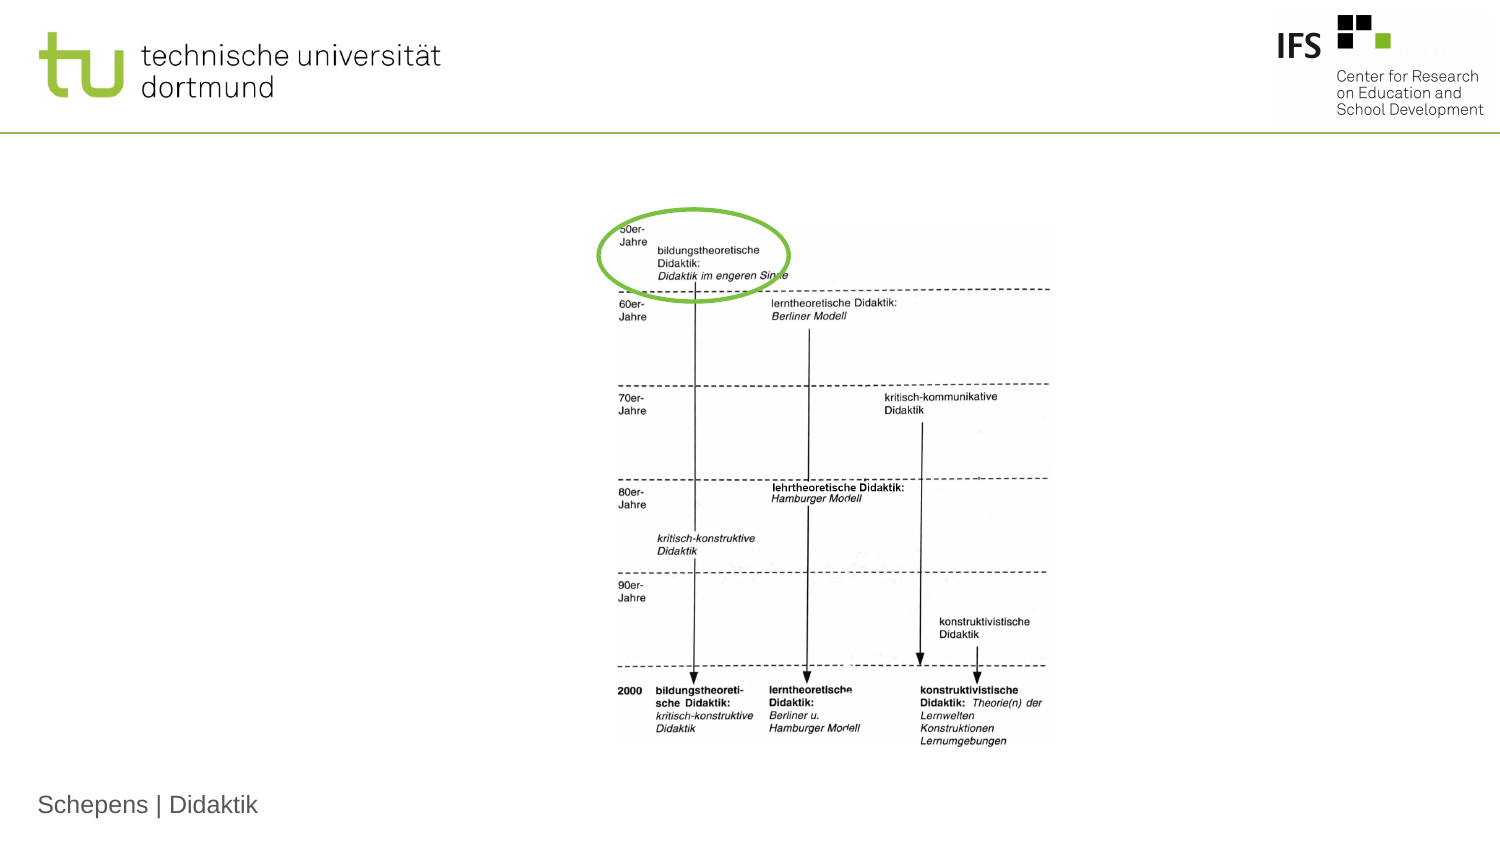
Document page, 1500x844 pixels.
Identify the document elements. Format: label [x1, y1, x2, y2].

picture [610, 220, 1054, 749]
picture [9, 2, 476, 132]
picture [1271, 10, 1491, 126]
text_box [594, 232, 605, 279]
text_box [624, 205, 763, 219]
